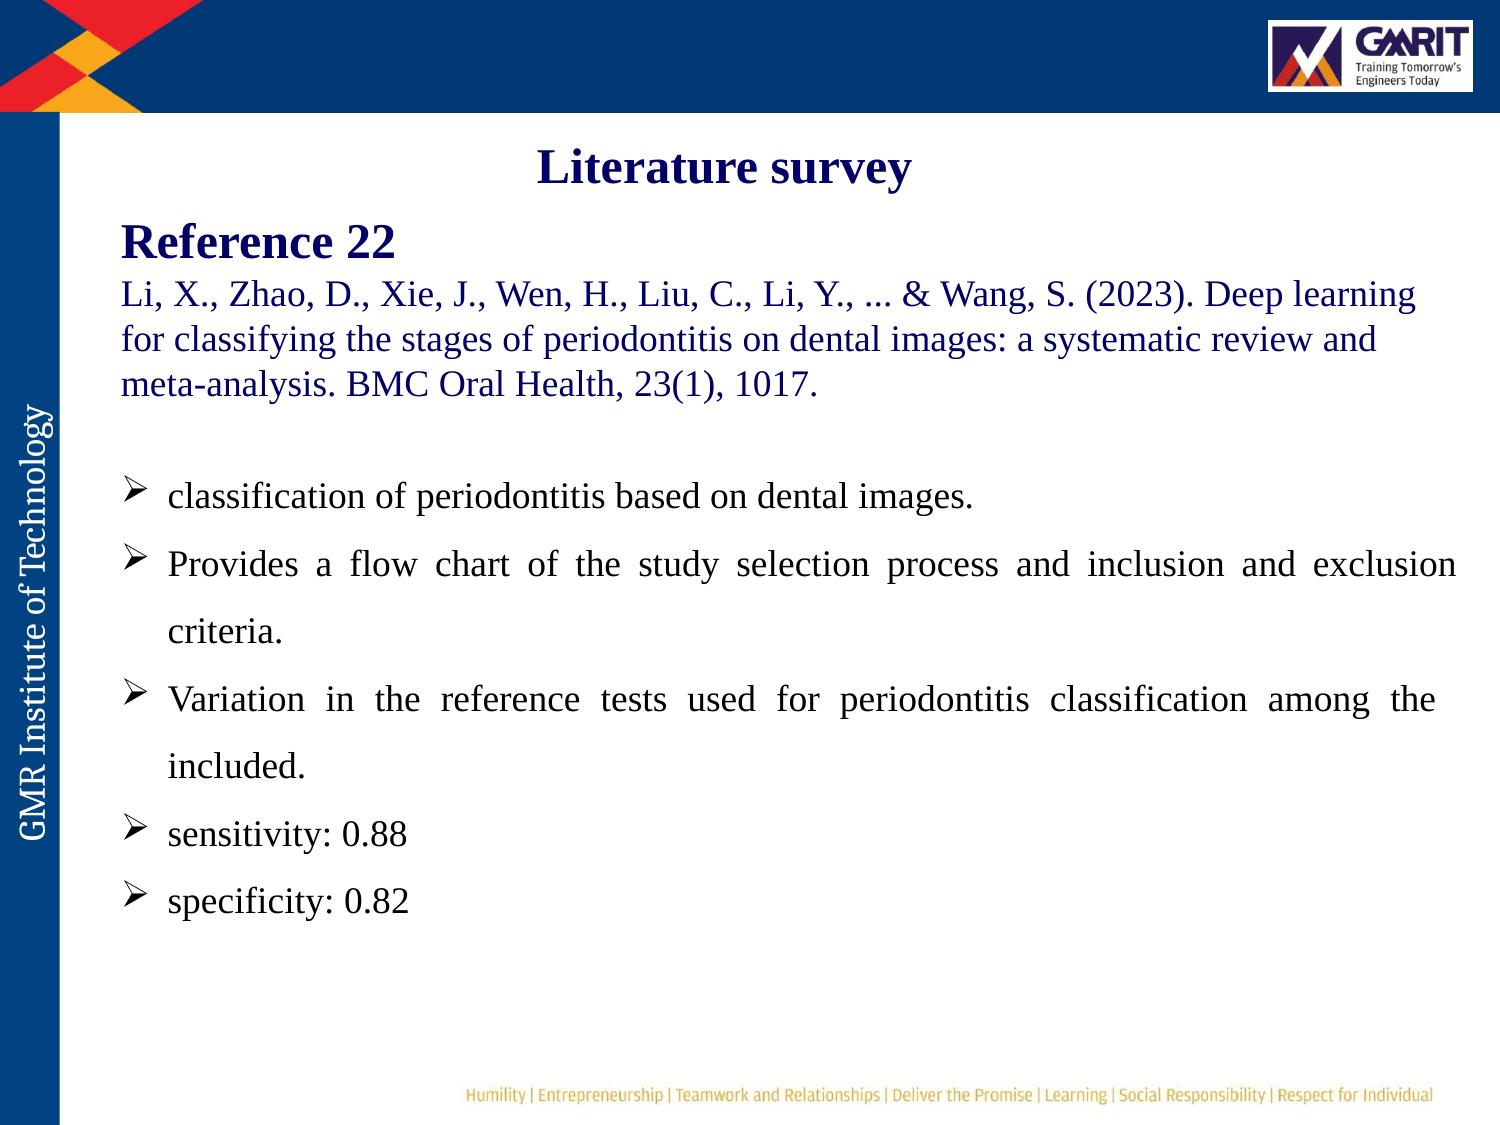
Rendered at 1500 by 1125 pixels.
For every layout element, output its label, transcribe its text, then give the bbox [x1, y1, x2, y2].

text_box Reference 22 Li, X., Zhao, D., Xie, J., Wen, H., Liu, C., Li, Y., ... & Wang, S. (2023). Deep learning for classifying the stages of periodontitis on dental images: a systematic review and meta-analysis. BMC Oral Health, 23(1), 1017. classification of periodontitis based on dental images. Provides a flow chart of the study selection process and inclusion and exclusion criteria. Variation in the reference tests used for periodontitis classification among the included. sensitivity: 0.88 specificity: 0.82 [106, 201, 1474, 989]
picture [462, 1082, 1438, 1107]
picture [0, 0, 1500, 113]
text_box Literature survey [522, 126, 955, 201]
